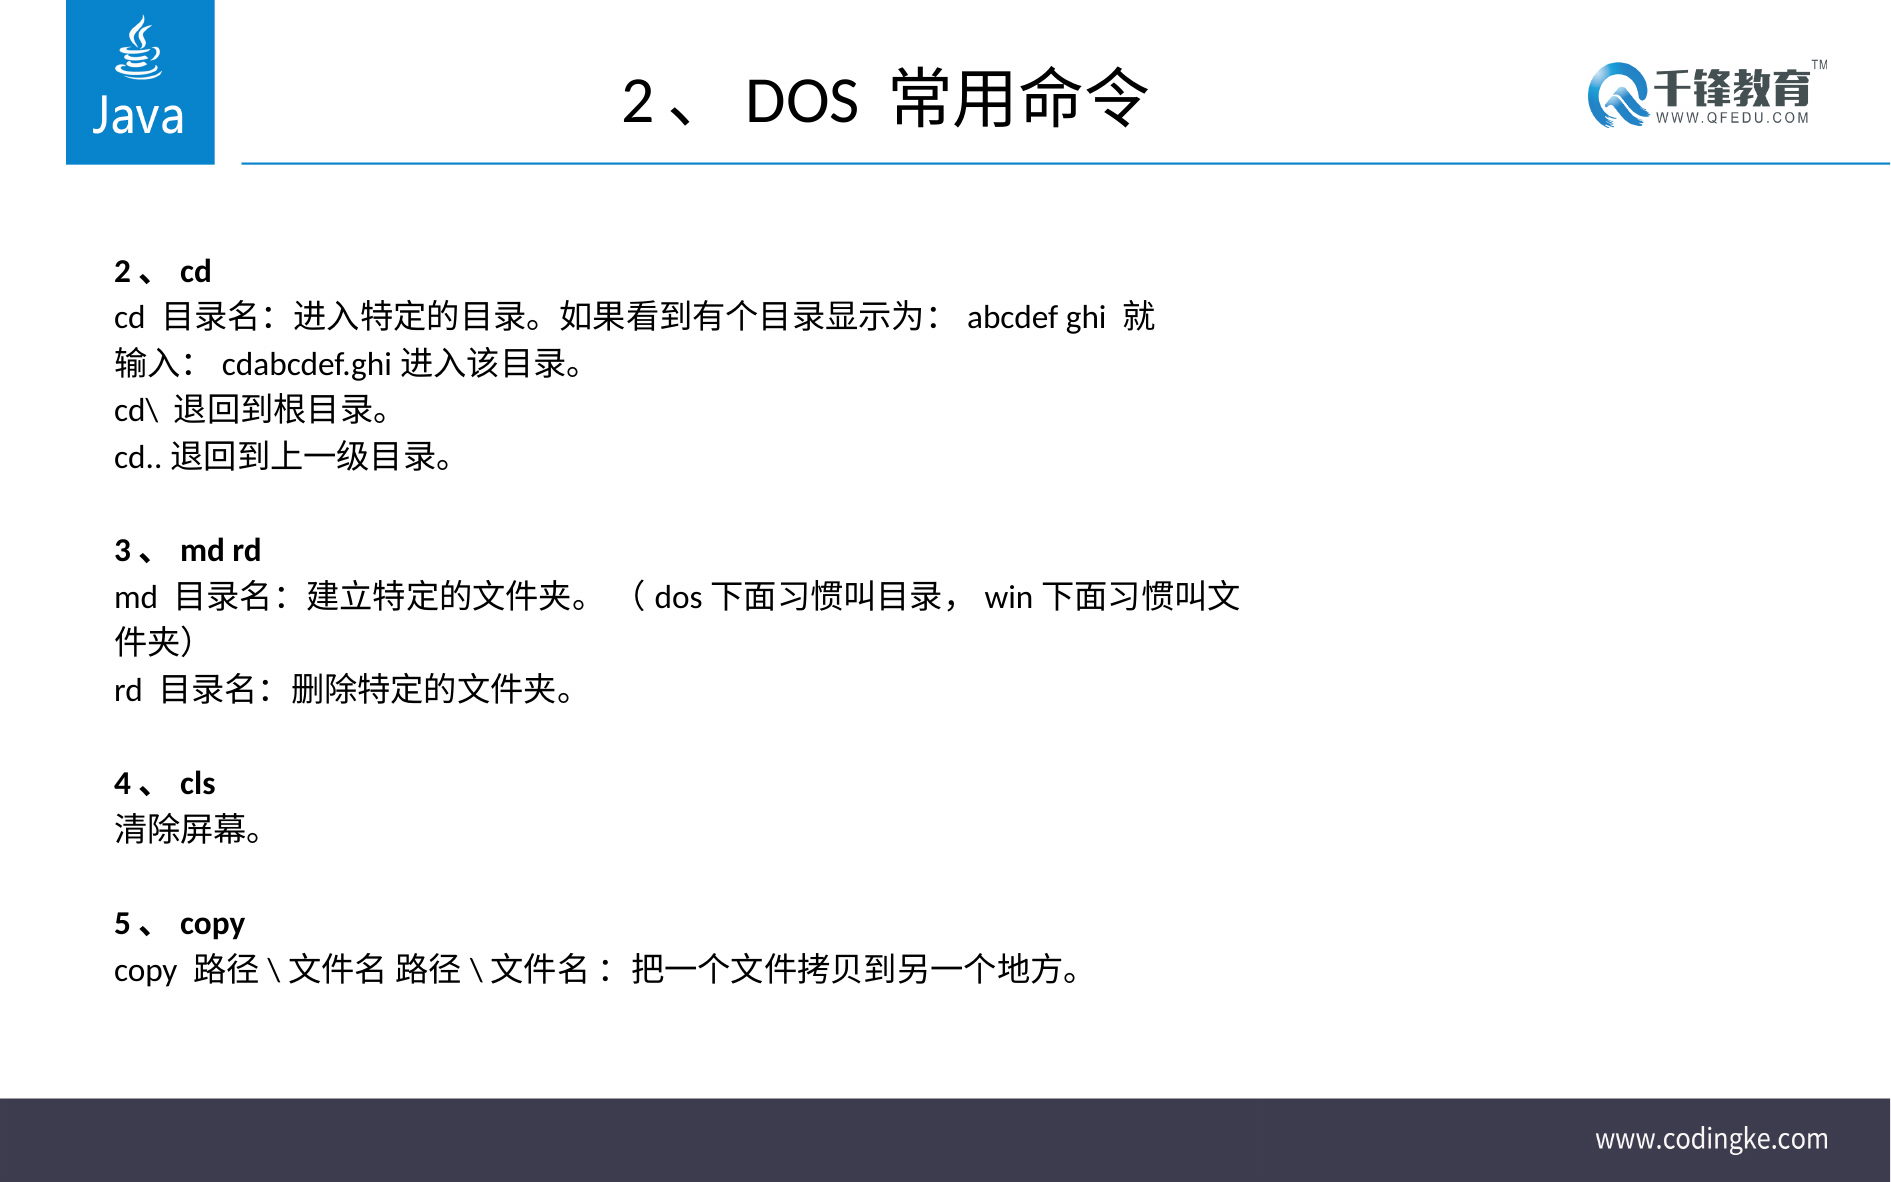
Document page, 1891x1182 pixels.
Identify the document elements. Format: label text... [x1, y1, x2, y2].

title 2、DOS 常用命令 [236, 47, 1536, 147]
picture [0, 0, 1891, 1182]
list 2、cd cd 目录名：进入特定的目录。如果看到有个目录显示为：abcdef ghi 就 输入：cdabcdef.ghi进入该目录。 cd\ 退回到根目录。 cd..退回到上一级目录。 3、md rd md 目录名：建立特定的文件夹。 （dos下面习惯叫目录，win下面习惯叫文 件夹） rd 目录名：删除特定的文件夹。 4、cls 清除屏幕。 5、copy copy 路径\文件名 路径\文件名 ：把一个文件拷贝到另一个地方。 [94, 239, 1796, 1036]
